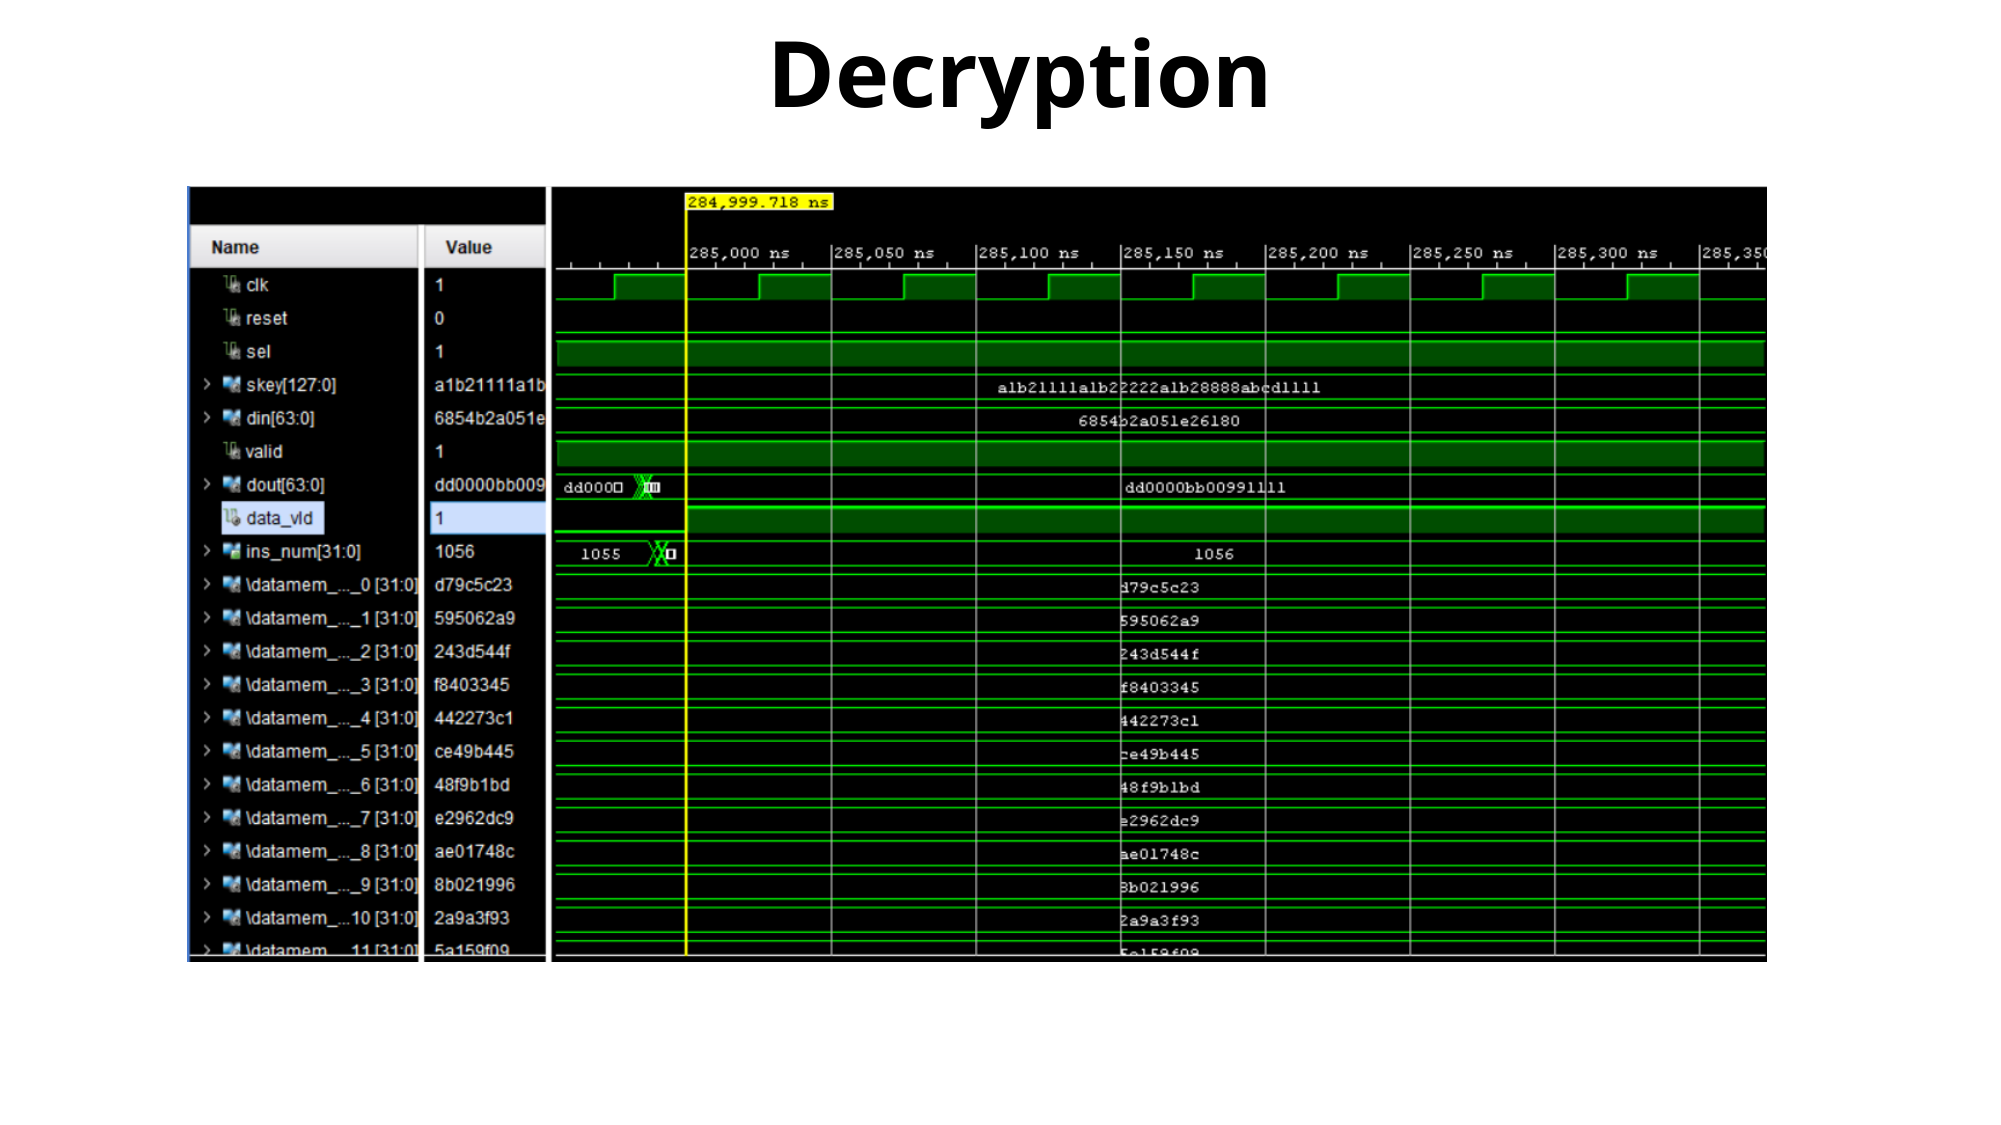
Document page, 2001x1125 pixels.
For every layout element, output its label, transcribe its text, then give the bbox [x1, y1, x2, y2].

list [186, 186, 1767, 962]
text_box Decryption [158, 0, 1884, 187]
